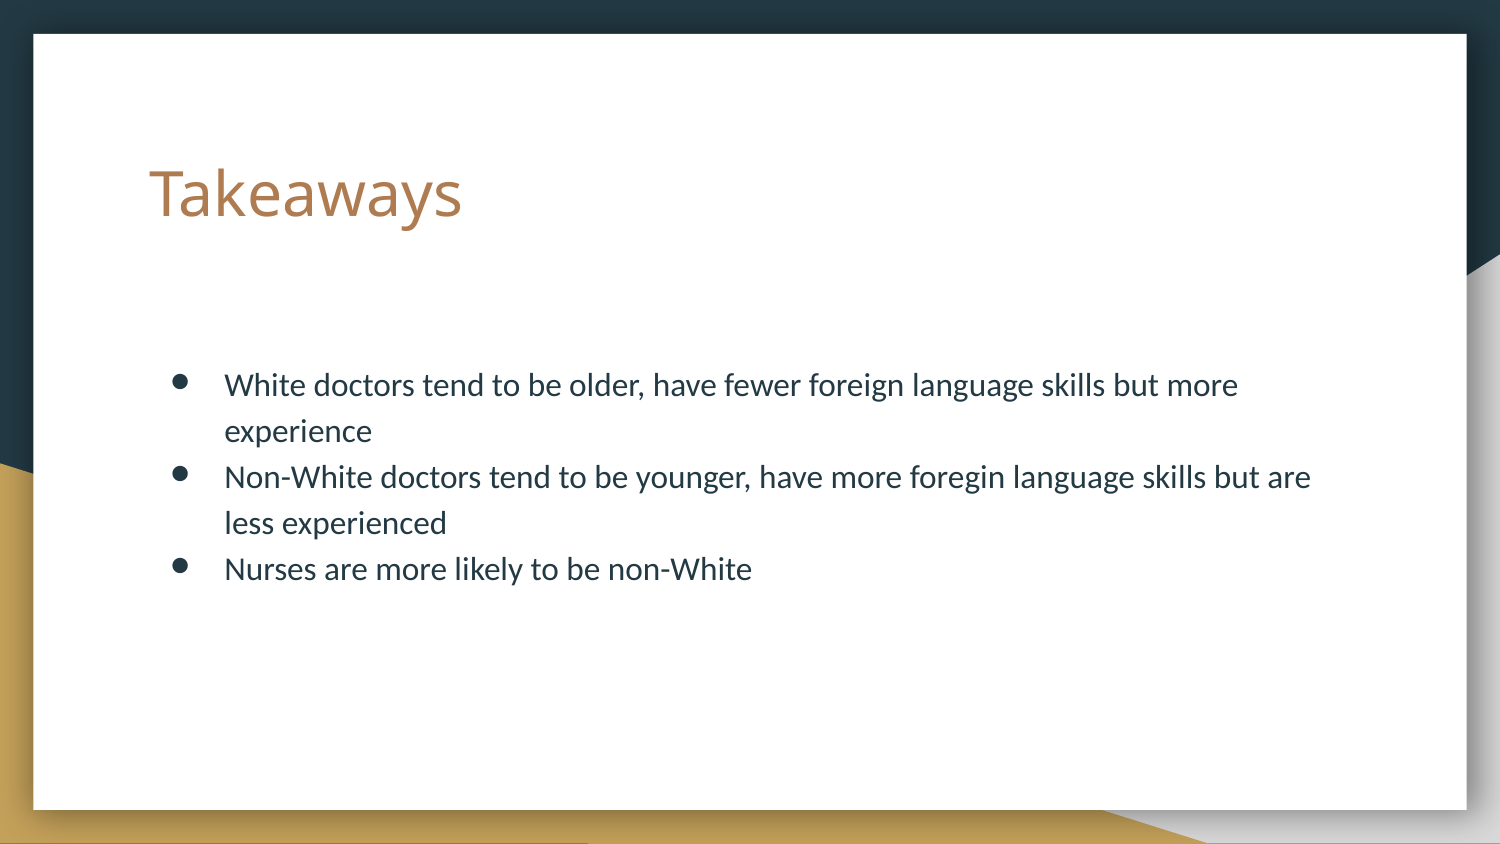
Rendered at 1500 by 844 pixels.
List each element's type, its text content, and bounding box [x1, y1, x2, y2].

title Takeaways [134, 138, 1366, 296]
list White doctors tend to be older, have fewer foreign language skills but more experience Non-White doctors tend to be younger, have more foregin language skills but are less experienced Nurses are more likely to be non-White [134, 342, 1366, 744]
